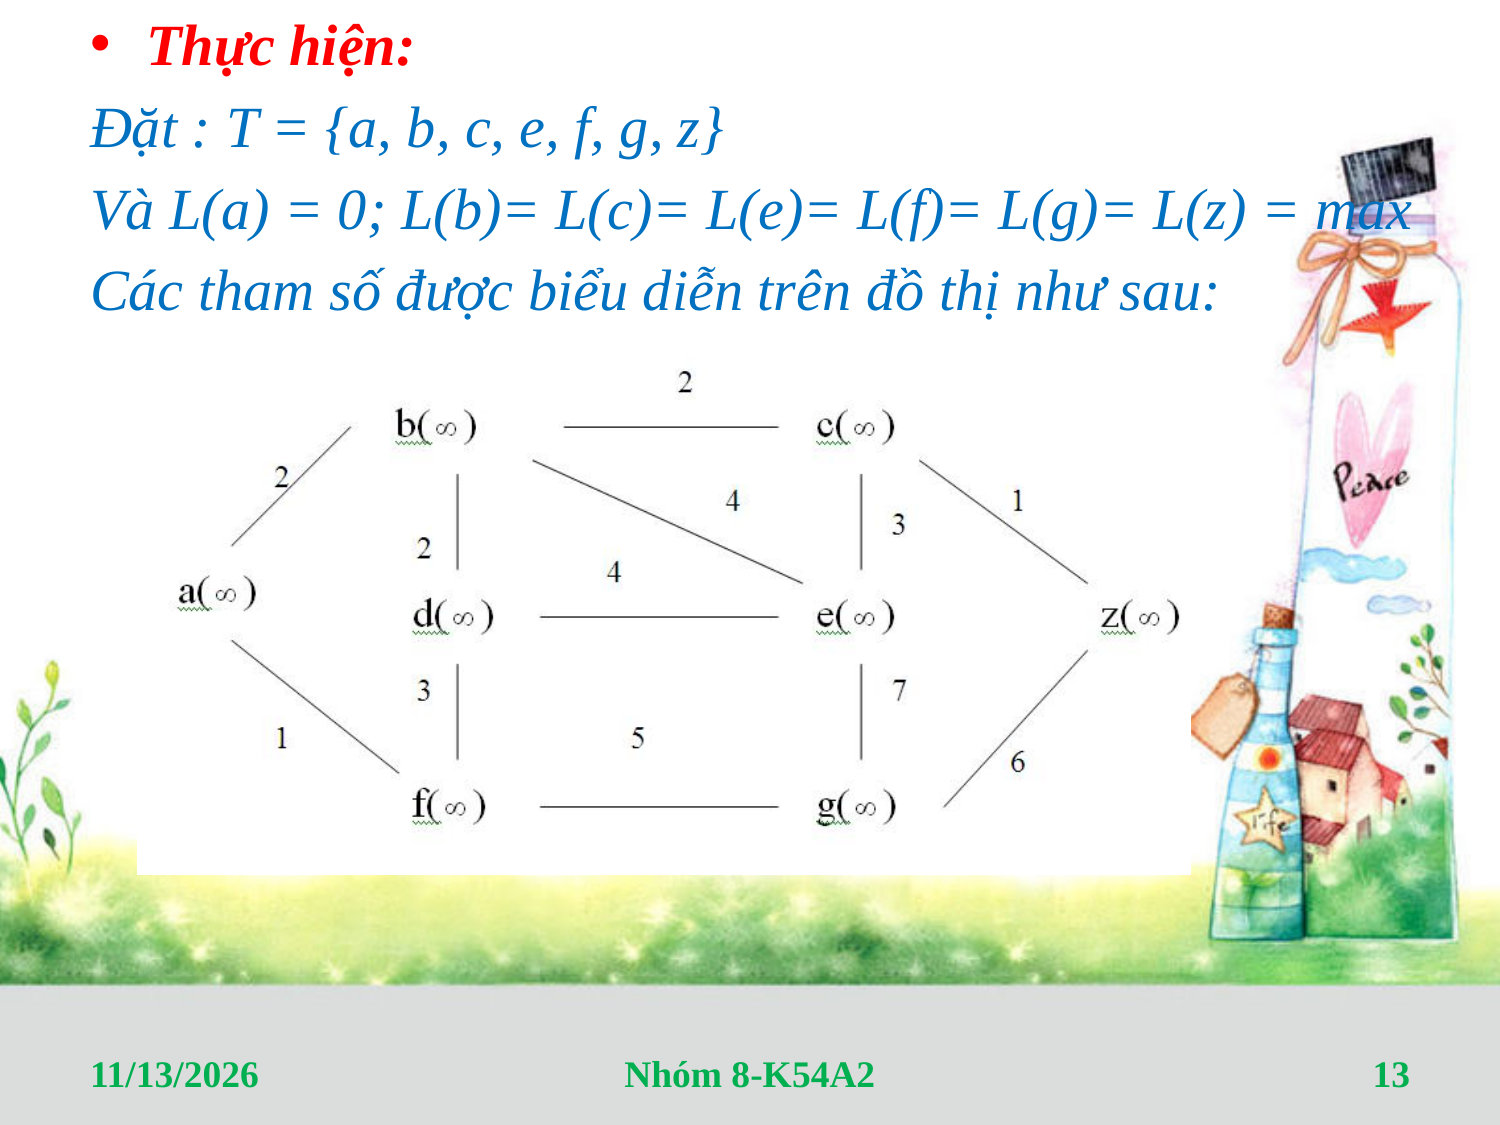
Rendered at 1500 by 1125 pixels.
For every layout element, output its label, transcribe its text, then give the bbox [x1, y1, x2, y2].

slide_number 13 [1074, 1042, 1425, 1103]
picture [137, 337, 1191, 876]
footer Nhóm 8-K54A2 [512, 1042, 988, 1103]
picture [0, 0, 1500, 1125]
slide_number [75, 1042, 425, 1103]
list Thực hiện: Đặt : T = {a, b, c, e, f, g, z} Và L(a) = 0; L(b)= L(c)= L(e)= L(f)= L(g)= L(z) = max Các tham số được biểu diễn trên đồ thị như sau: [75, 0, 1463, 1005]
